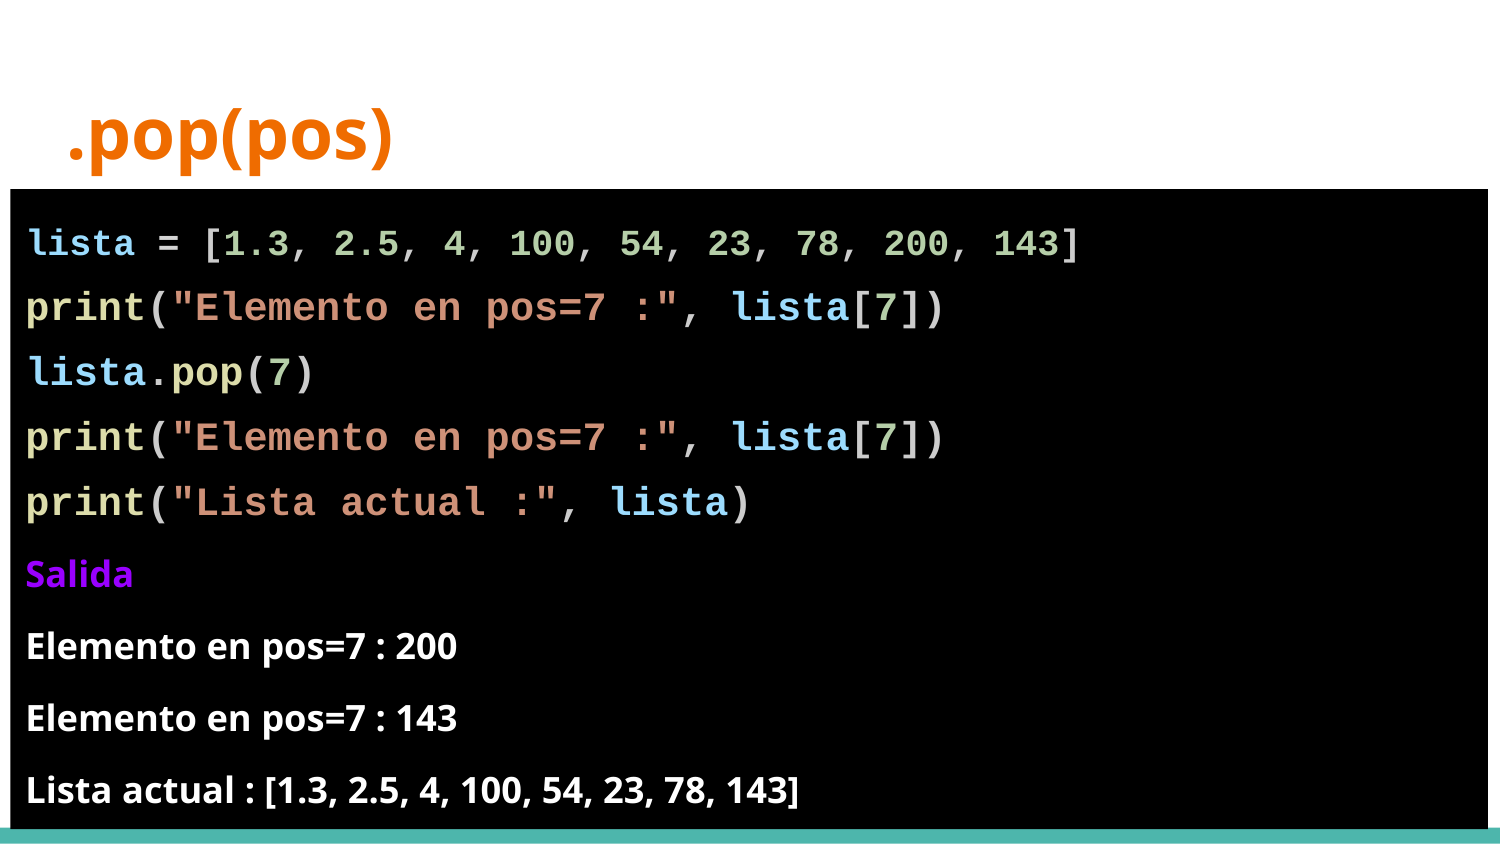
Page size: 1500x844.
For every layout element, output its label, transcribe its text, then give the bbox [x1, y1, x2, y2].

title .pop(pos) [51, 72, 1449, 189]
list lista = [1.3, 2.5, 4, 100, 54, 23, 78, 200, 143] print("Elemento en pos=7 :", lista[7]) lista.pop(7) print("Elemento en pos=7 :", lista[7]) print("Lista actual :", lista) Salida Elemento en pos=7 : 200 Elemento en pos=7 : 143 Lista actual : [1.3, 2.5, 4, 100, 54, 23, 78, 143] [10, 189, 1488, 830]
